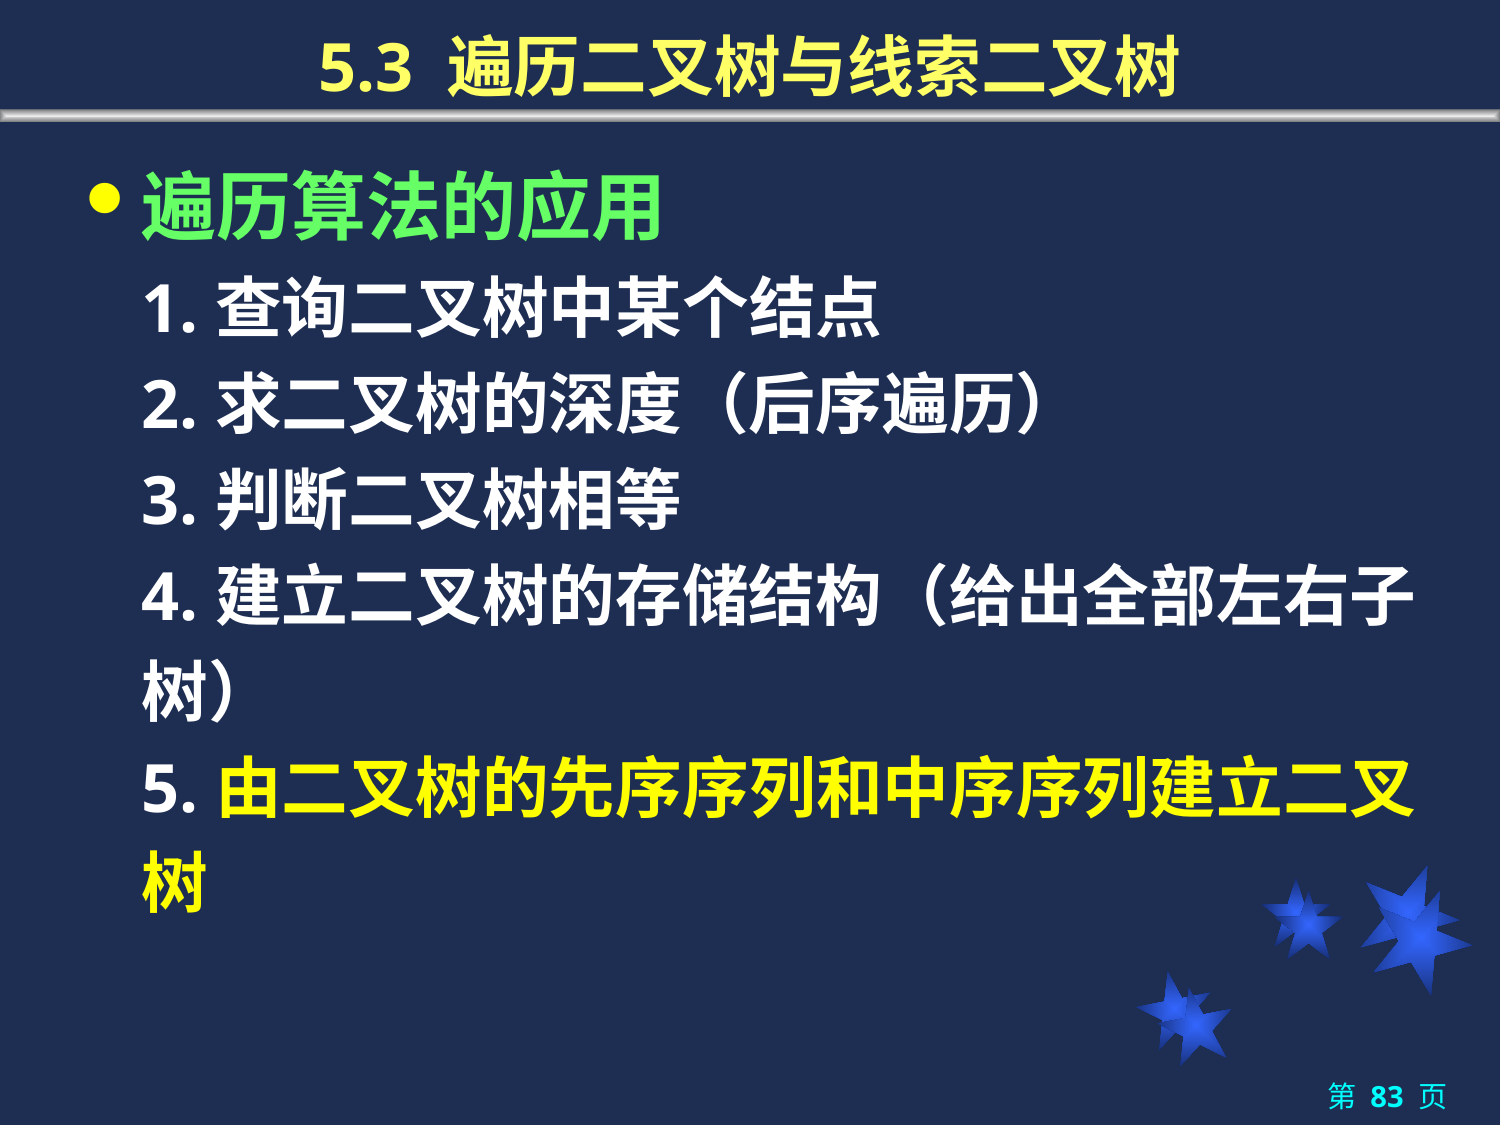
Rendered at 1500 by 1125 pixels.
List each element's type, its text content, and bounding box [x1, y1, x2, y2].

list 遍历算法的应用 1.查询二叉树中某个结点 2.求二叉树的深度（后序遍历） 3.判断二叉树相等 4.建立二叉树的存储结构（给出全部左右子树） 5.由二叉树的先序序列和中序序列建立二叉树 [70, 134, 1460, 1058]
slide_number 第 83 页 [1067, 1070, 1463, 1125]
title 5.3 遍历二叉树与线索二叉树 [0, 0, 1500, 113]
